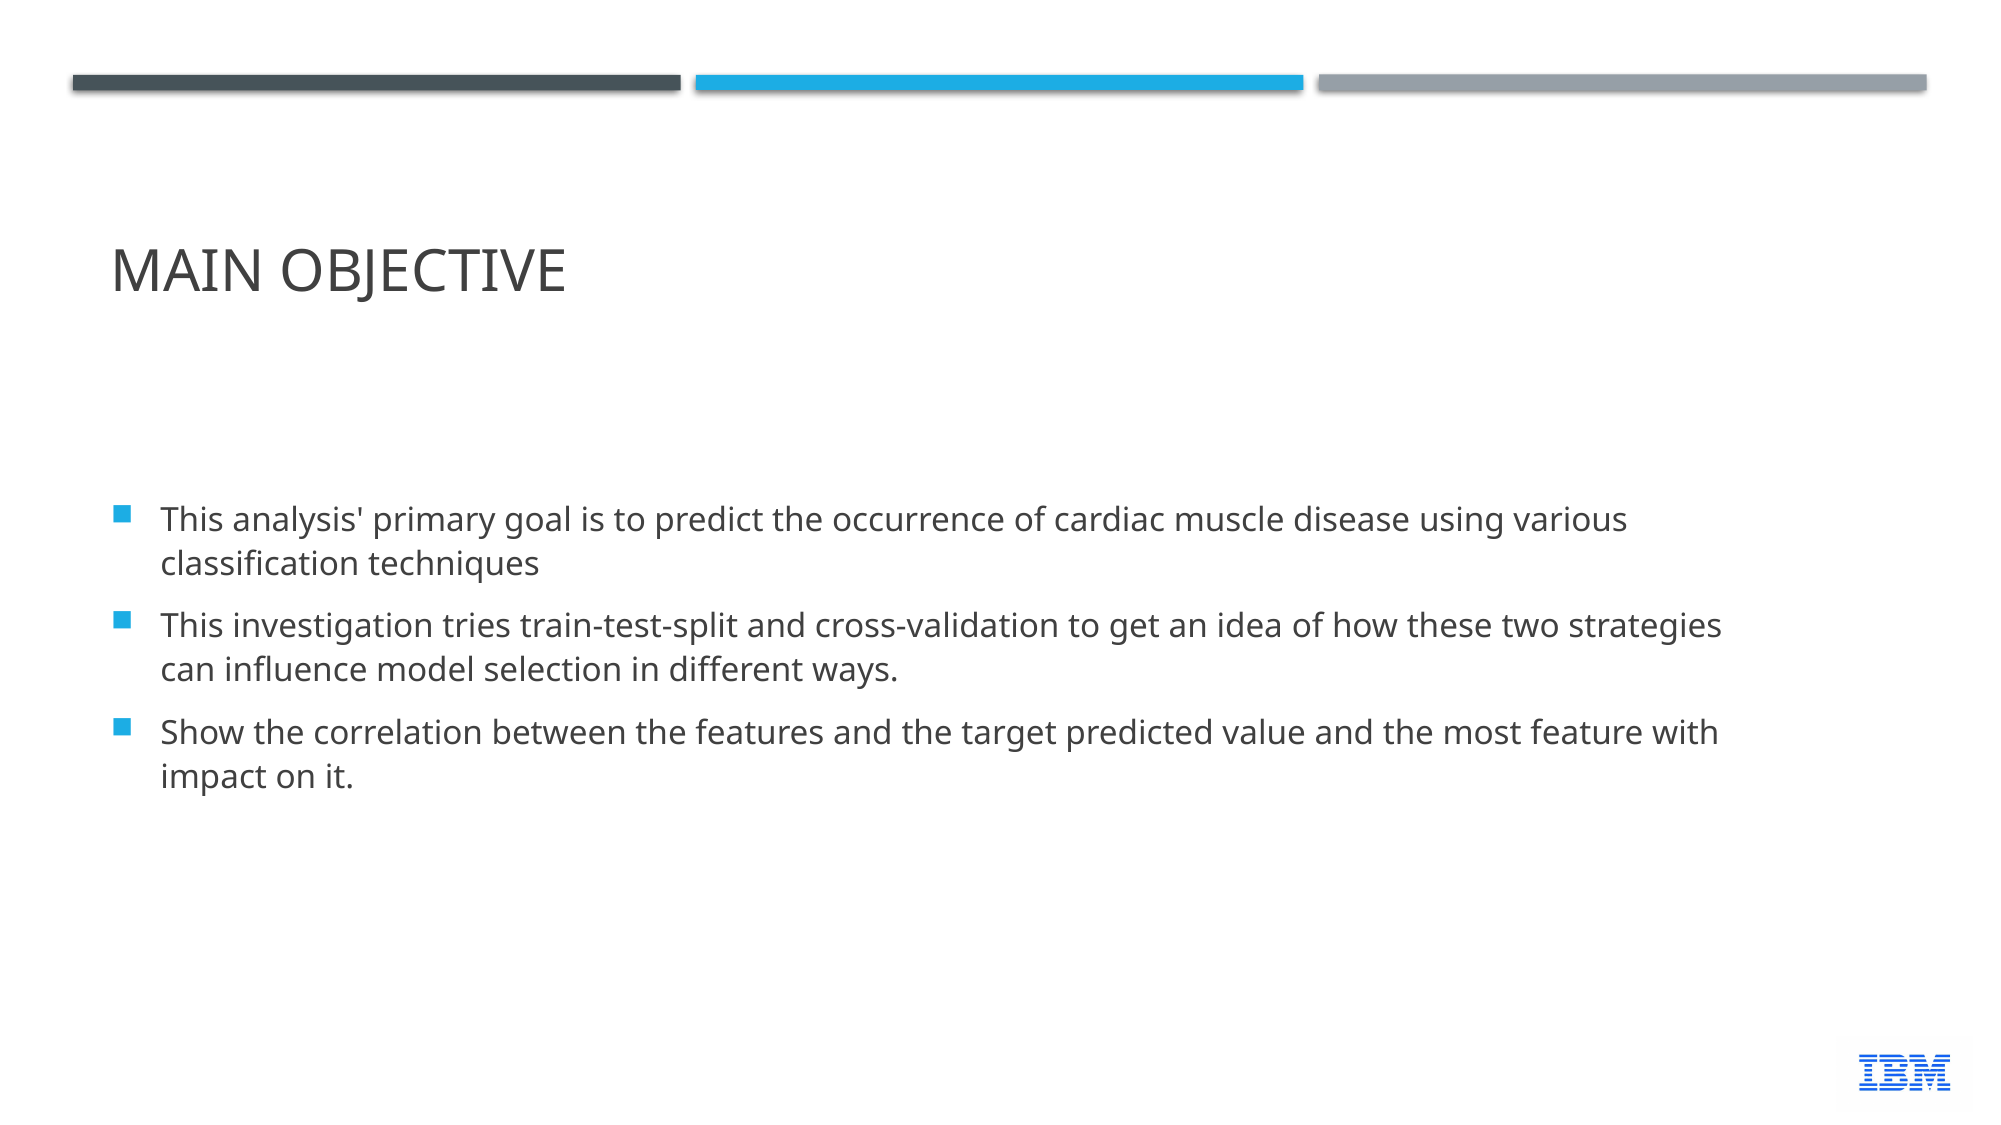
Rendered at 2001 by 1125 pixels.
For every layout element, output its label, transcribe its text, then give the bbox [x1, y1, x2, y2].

picture [1836, 1035, 1974, 1112]
title Main objective [95, 115, 1905, 311]
list This analysis' primary goal is to predict the occurrence of cardiac muscle disease using various classification techniques This investigation tries train-test-split and cross-validation to get an idea of how these two strategies can influence model selection in different ways. Show the correlation between the features and the target predicted value and the most feature with impact on it. [95, 346, 1802, 943]
